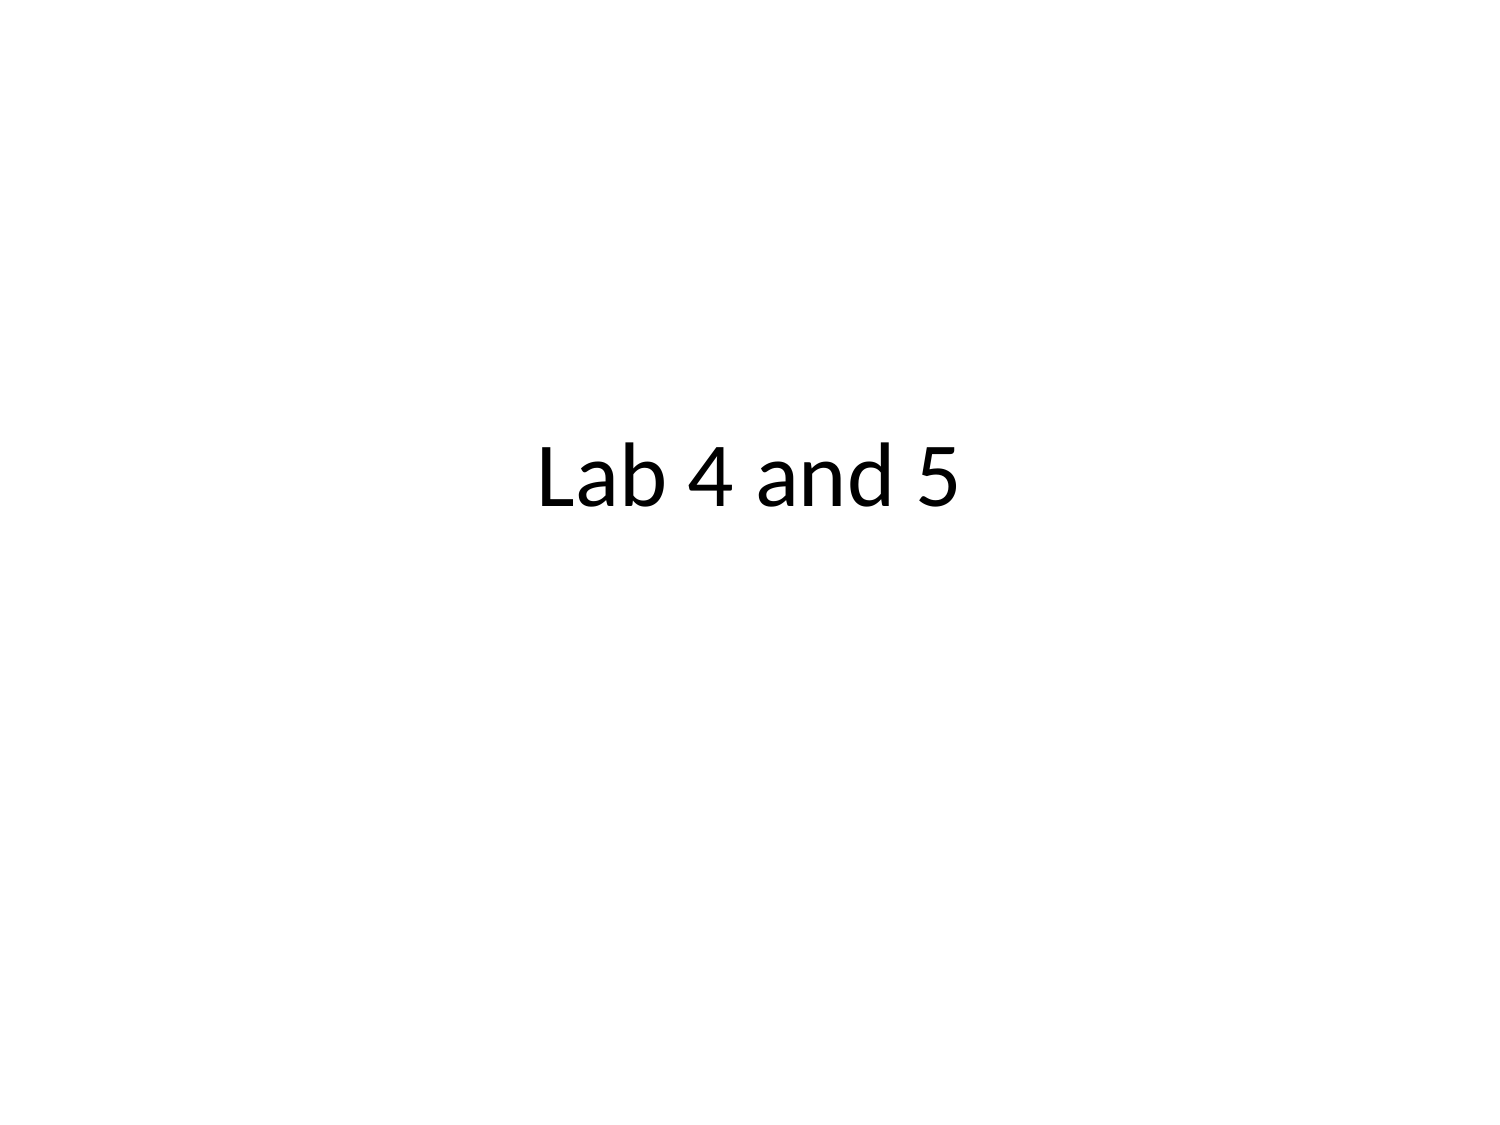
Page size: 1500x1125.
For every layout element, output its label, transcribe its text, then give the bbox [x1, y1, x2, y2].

title Lab 4 and 5 [112, 349, 1388, 591]
